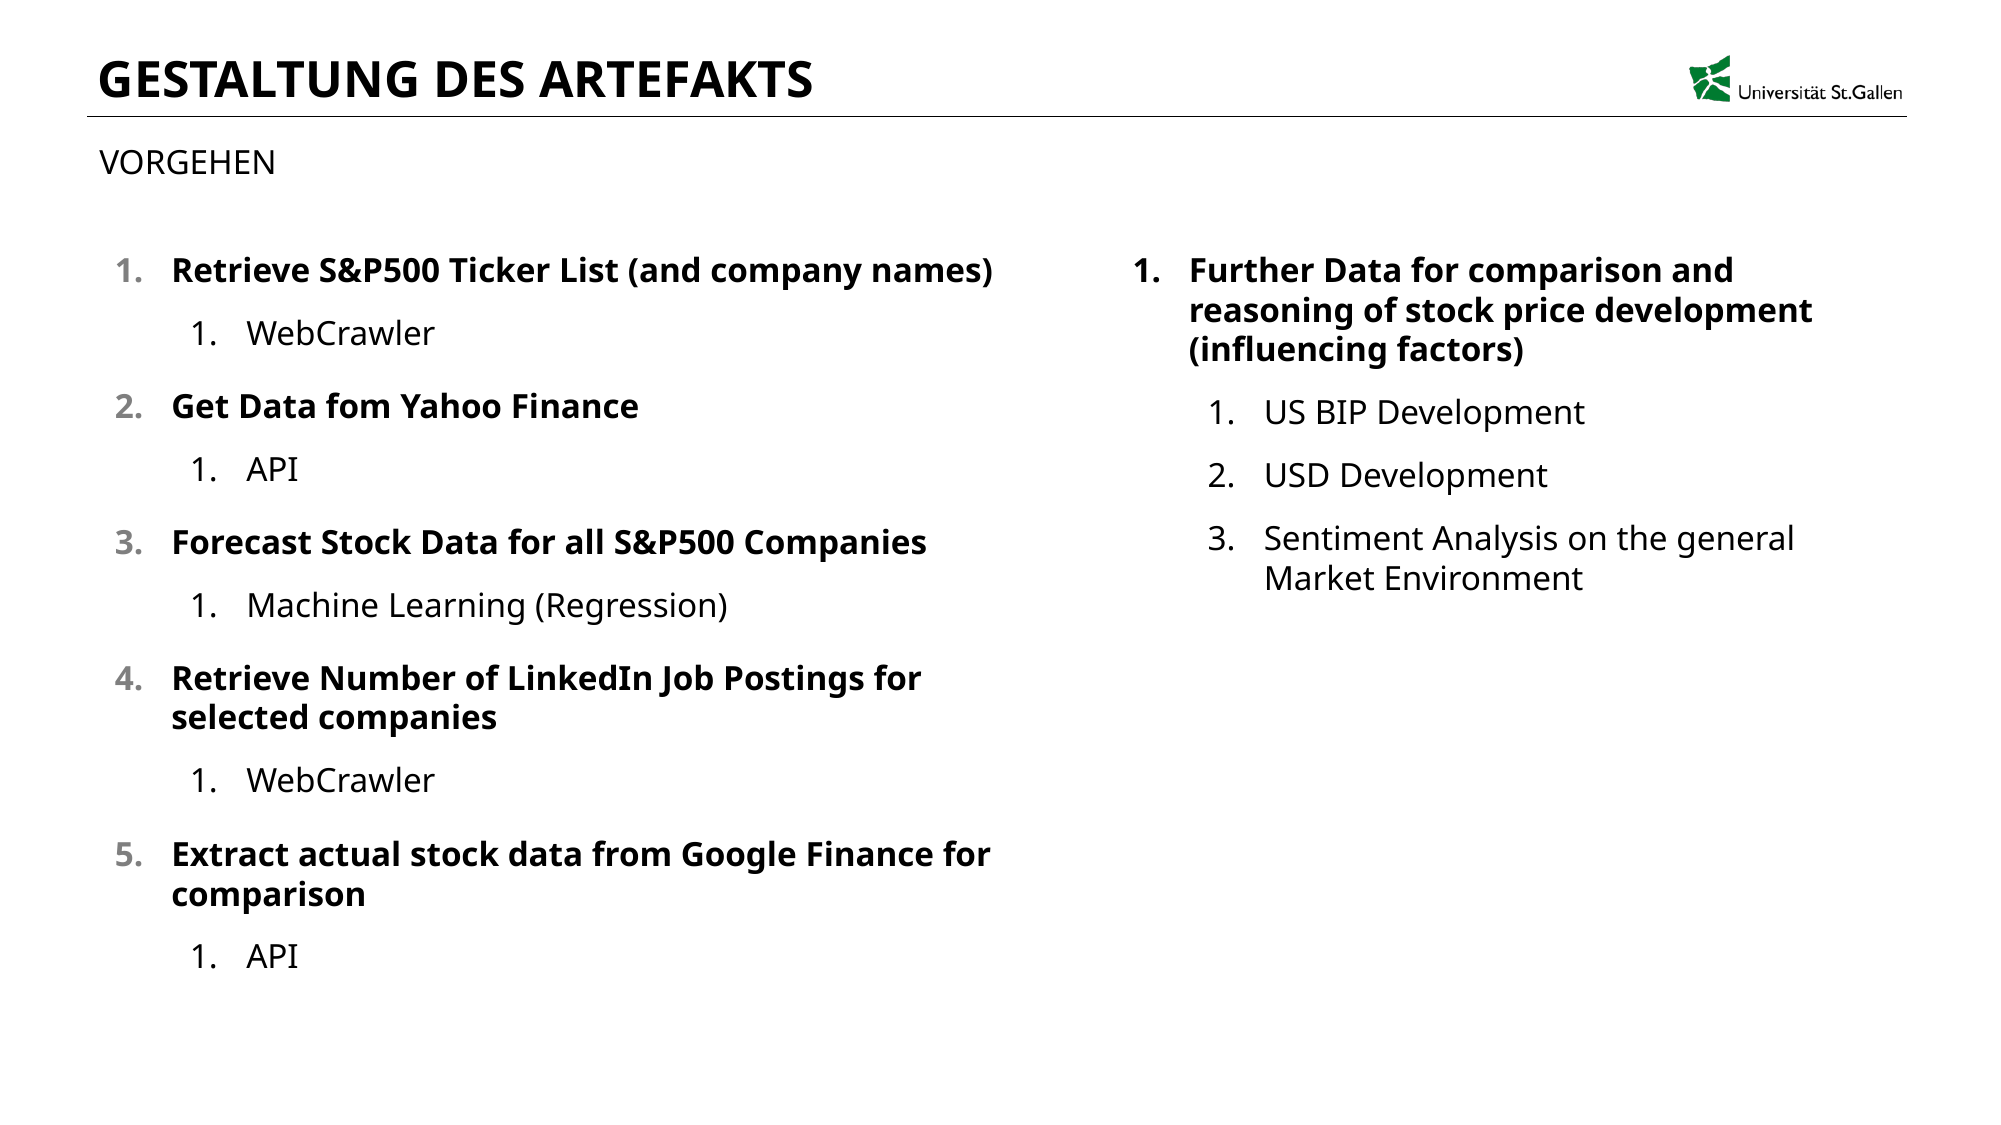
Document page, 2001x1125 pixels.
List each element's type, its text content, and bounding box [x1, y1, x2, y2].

text_box Further Data for comparison and reasoning of stock price development (influencing factors) US BIP Development USD Development Sentiment Analysis on the general Market Environment [1117, 241, 1900, 991]
title GESTALTUNG DES ARTEFAKTS [97, 38, 1643, 117]
list Retrieve S&P500 Ticker List (and company names) WebCrawler Get Data fom Yahoo Finance API Forecast Stock Data for all S&P500 Companies Machine Learning (Regression) Retrieve Number of LinkedIn Job Postings for selected companies WebCrawler Extract actual stock data from Google Finance for comparison API [99, 241, 1020, 991]
picture [1689, 55, 1902, 102]
list VORGEHEN [97, 134, 1900, 197]
